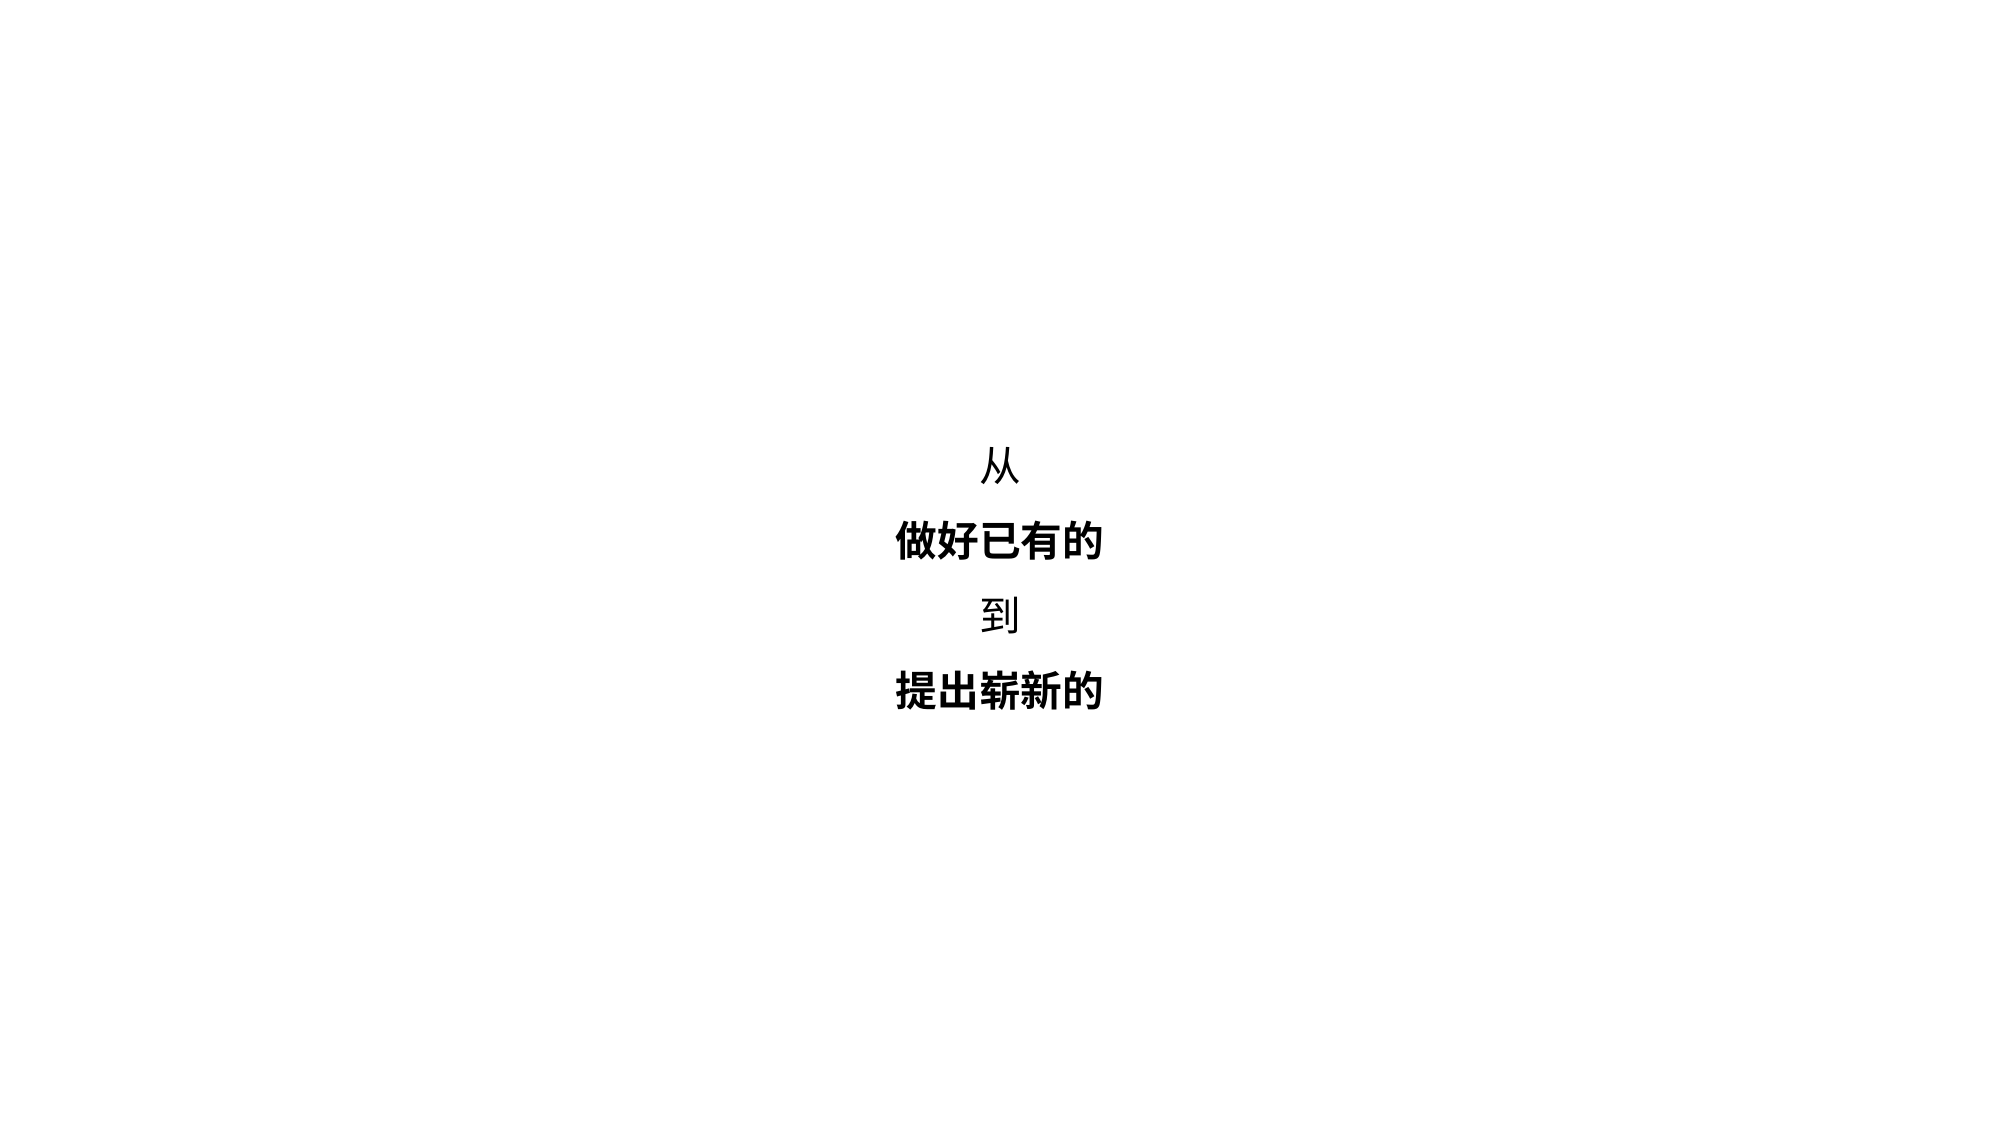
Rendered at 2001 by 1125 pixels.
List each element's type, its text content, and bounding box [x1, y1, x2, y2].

text_box 从 做好已有的 到 提出崭新的 [532, 407, 1468, 722]
